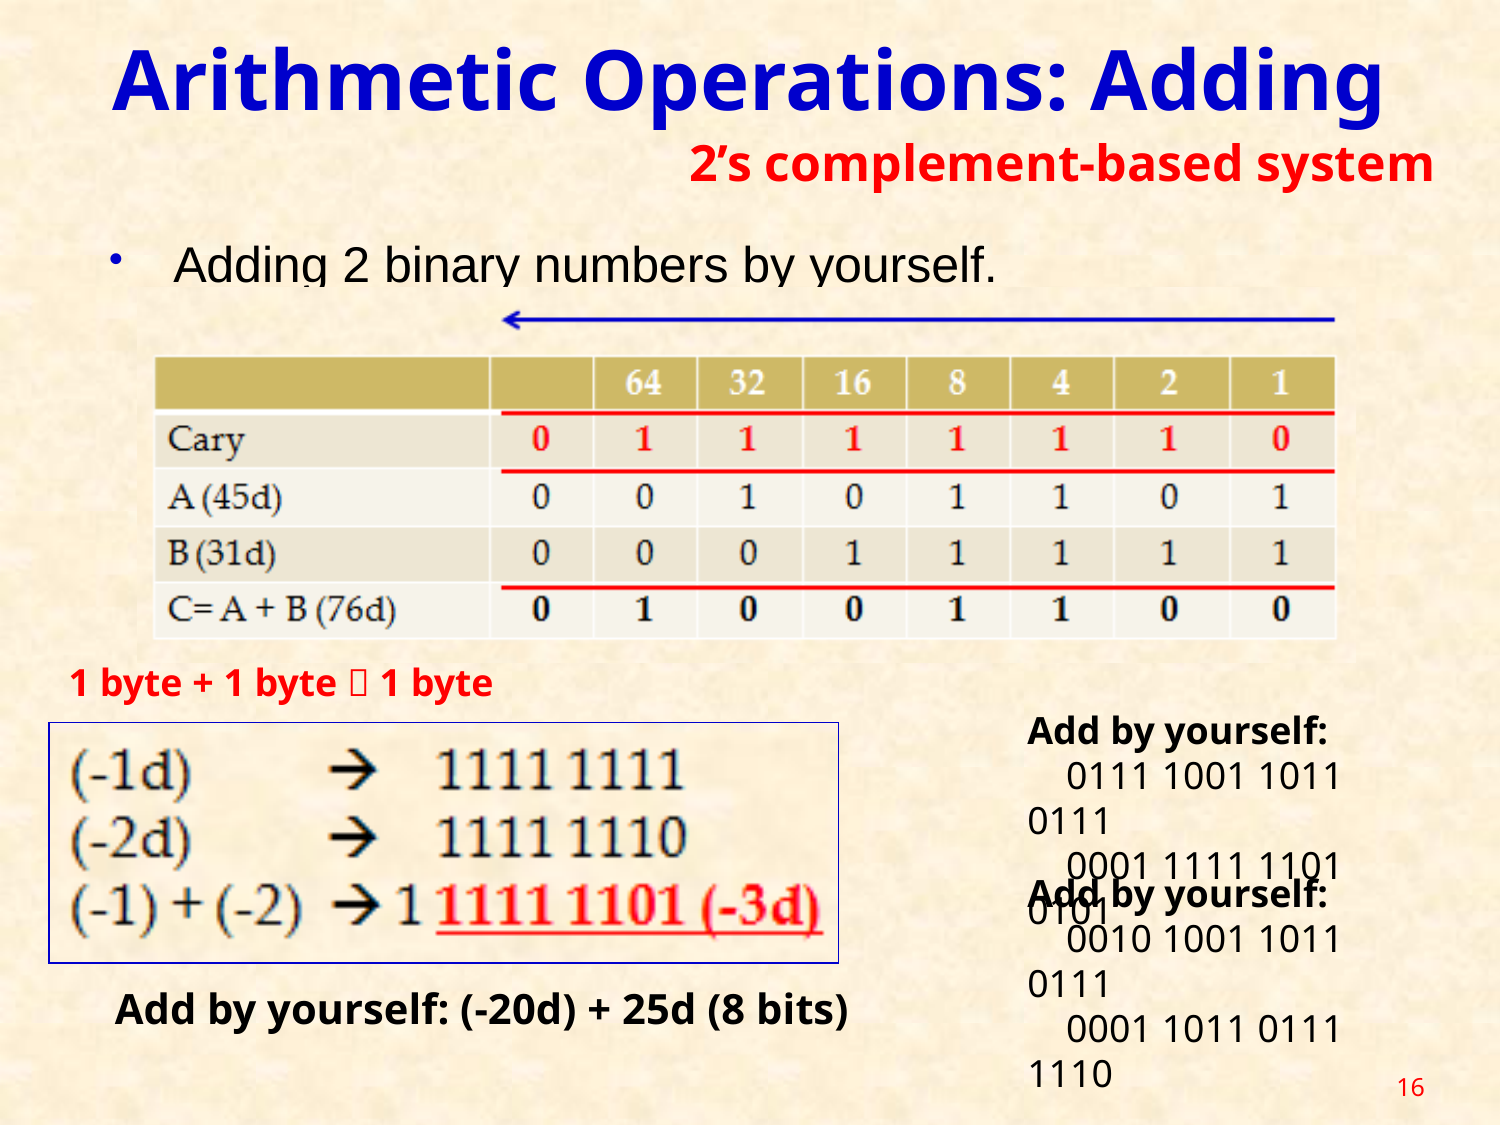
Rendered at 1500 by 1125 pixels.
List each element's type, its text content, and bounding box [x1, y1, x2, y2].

text_box Add by yourself: 0111 1001 1011 0111 0001 1111 1101 0101 [1012, 699, 1425, 940]
slide_number 16 [1337, 1074, 1425, 1113]
text_box 2’s complement-based system [649, 124, 1475, 199]
text_box 1 byte + 1 byte  1 byte [49, 651, 513, 712]
text_box Add by yourself: (-20d) + 25d (8 bits) [99, 975, 888, 1040]
picture [0, 0, 1500, 1125]
list Adding 2 binary numbers by yourself. [75, 224, 1425, 300]
text_box Add by yourself: 0010 1001 1011 0111 0001 1011 0111 1110 [1012, 940, 1425, 1103]
title Arithmetic Operations: Adding [75, 24, 1425, 130]
